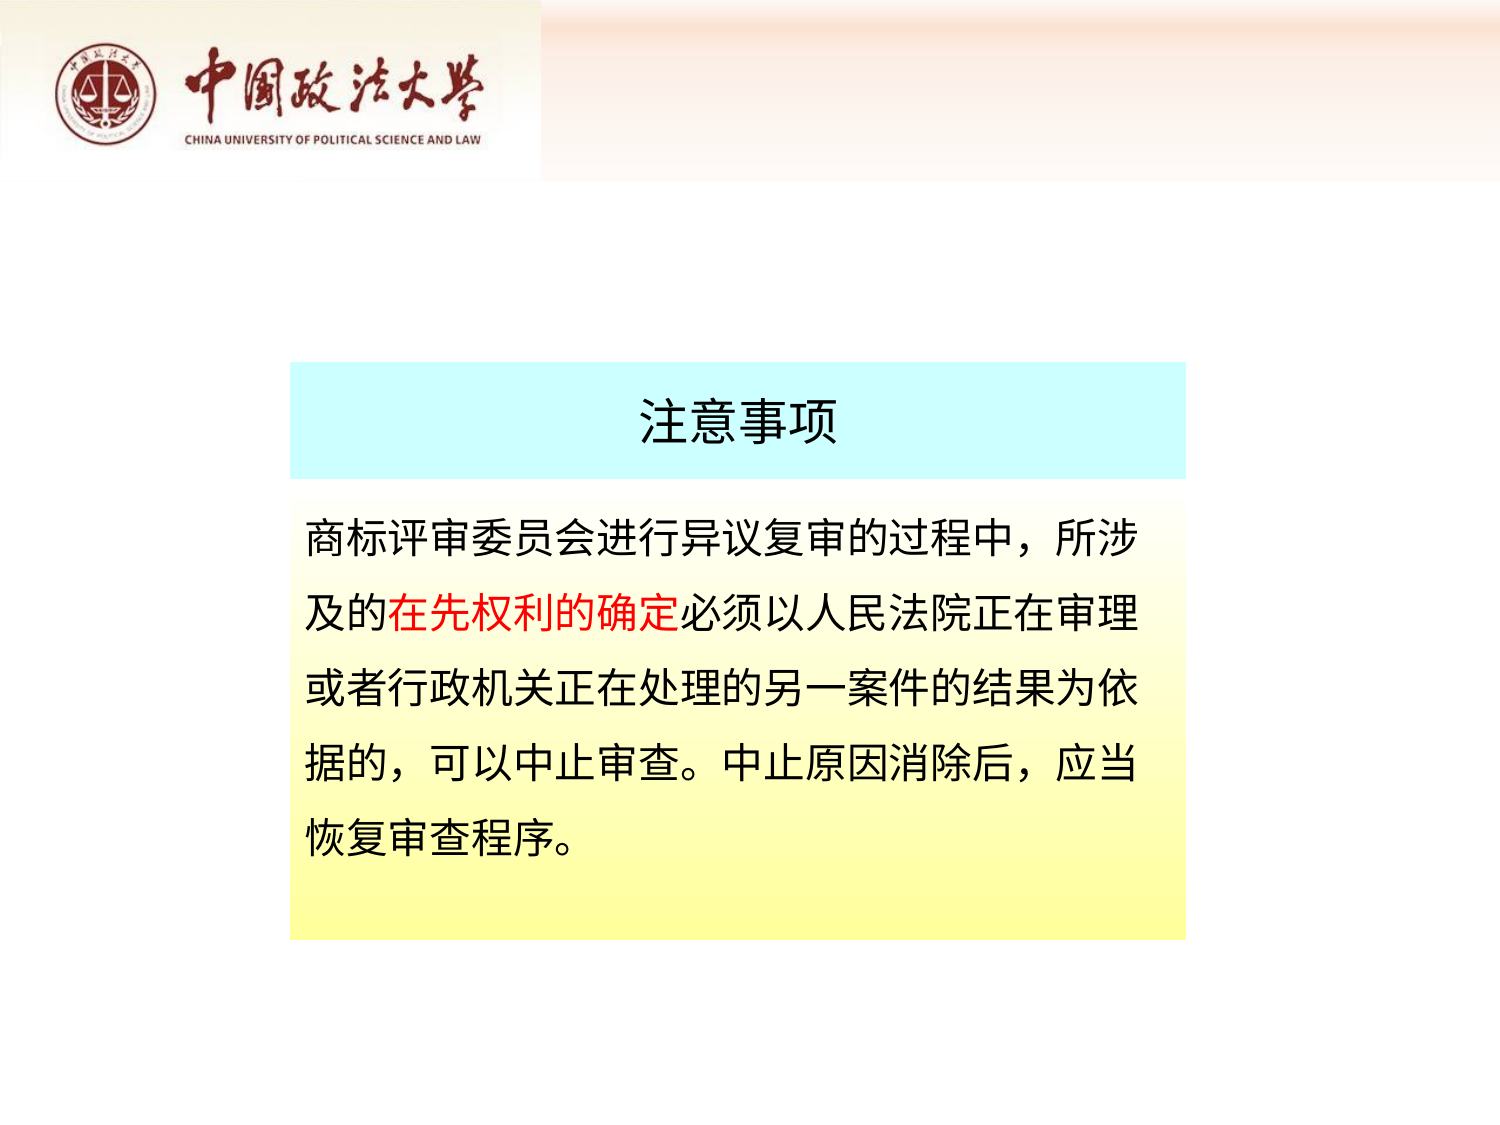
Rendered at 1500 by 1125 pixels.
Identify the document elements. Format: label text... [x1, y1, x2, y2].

text_box 注意事项 [289, 361, 1188, 480]
text_box [289, 479, 1187, 941]
text_box 商标评审委员会进行异议复审的过程中，所涉及的在先权利的确定必须以人民法院正在审理或者行政机关正在处理的另一案件的结果为依据的，可以中止审查。中止原因消除后，应当恢复审查程序。 [289, 479, 1163, 870]
picture [0, 0, 1500, 182]
list [103, 299, 1397, 1014]
